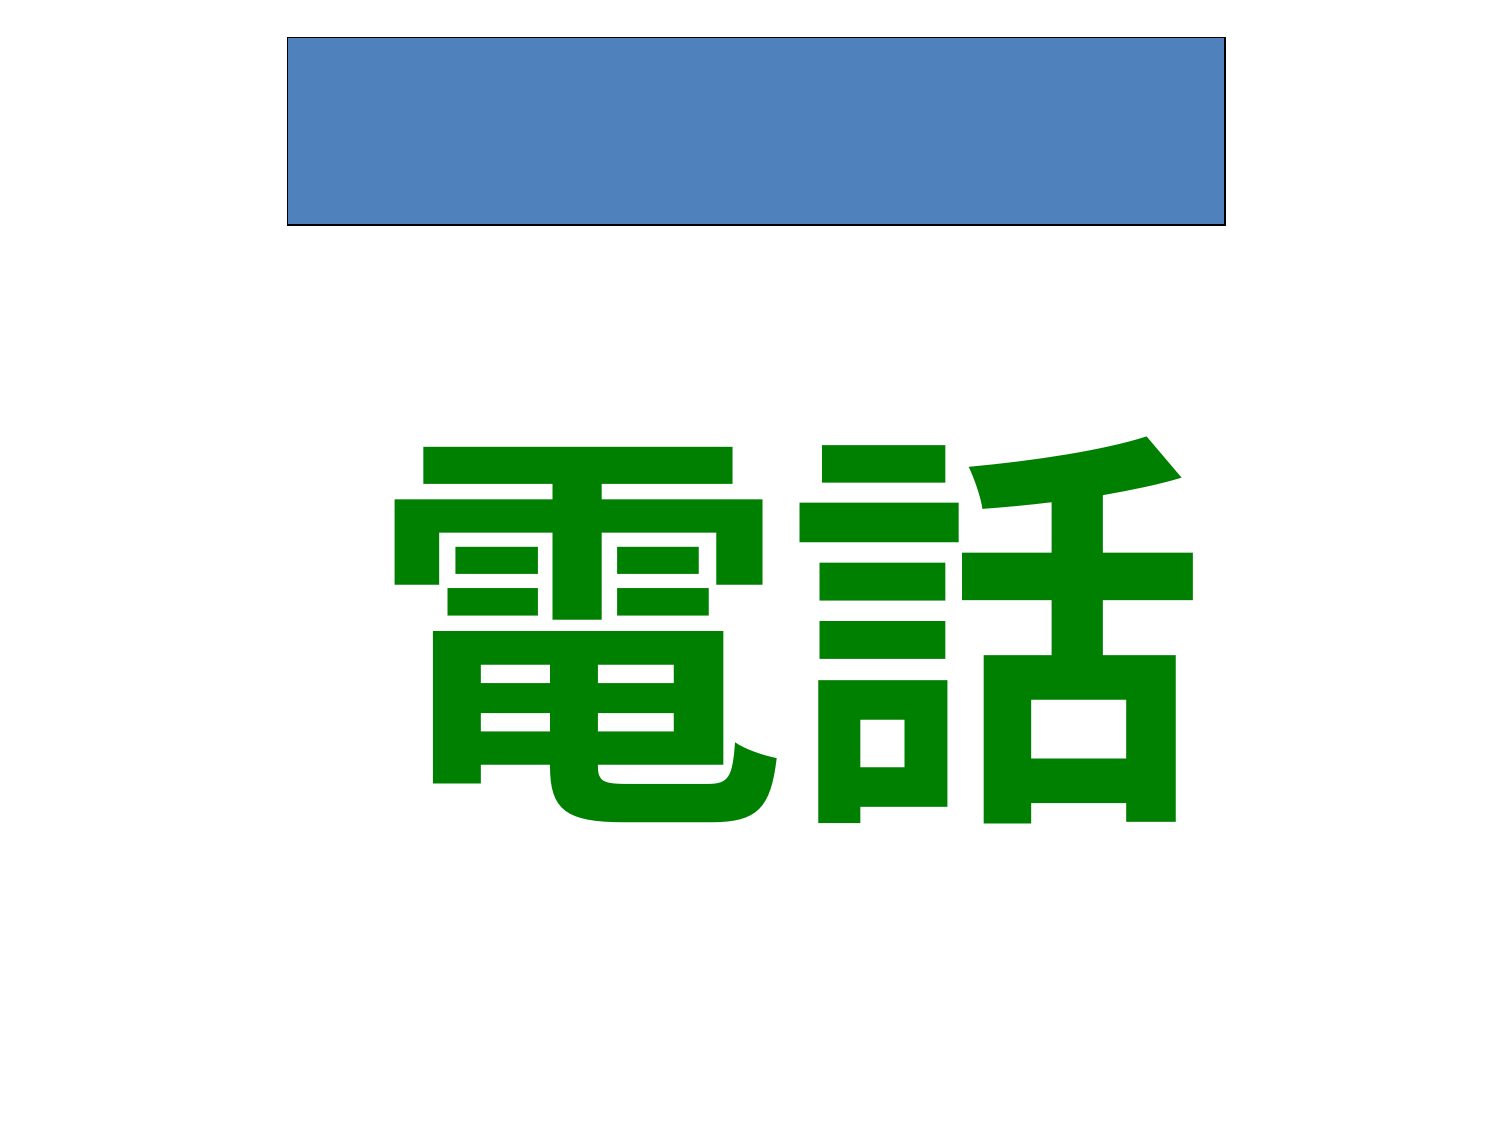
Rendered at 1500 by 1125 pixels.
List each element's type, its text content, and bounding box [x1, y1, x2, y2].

list 電話 [150, 362, 1425, 1005]
text_box [287, 37, 1225, 225]
title でんわ [75, 45, 1425, 233]
